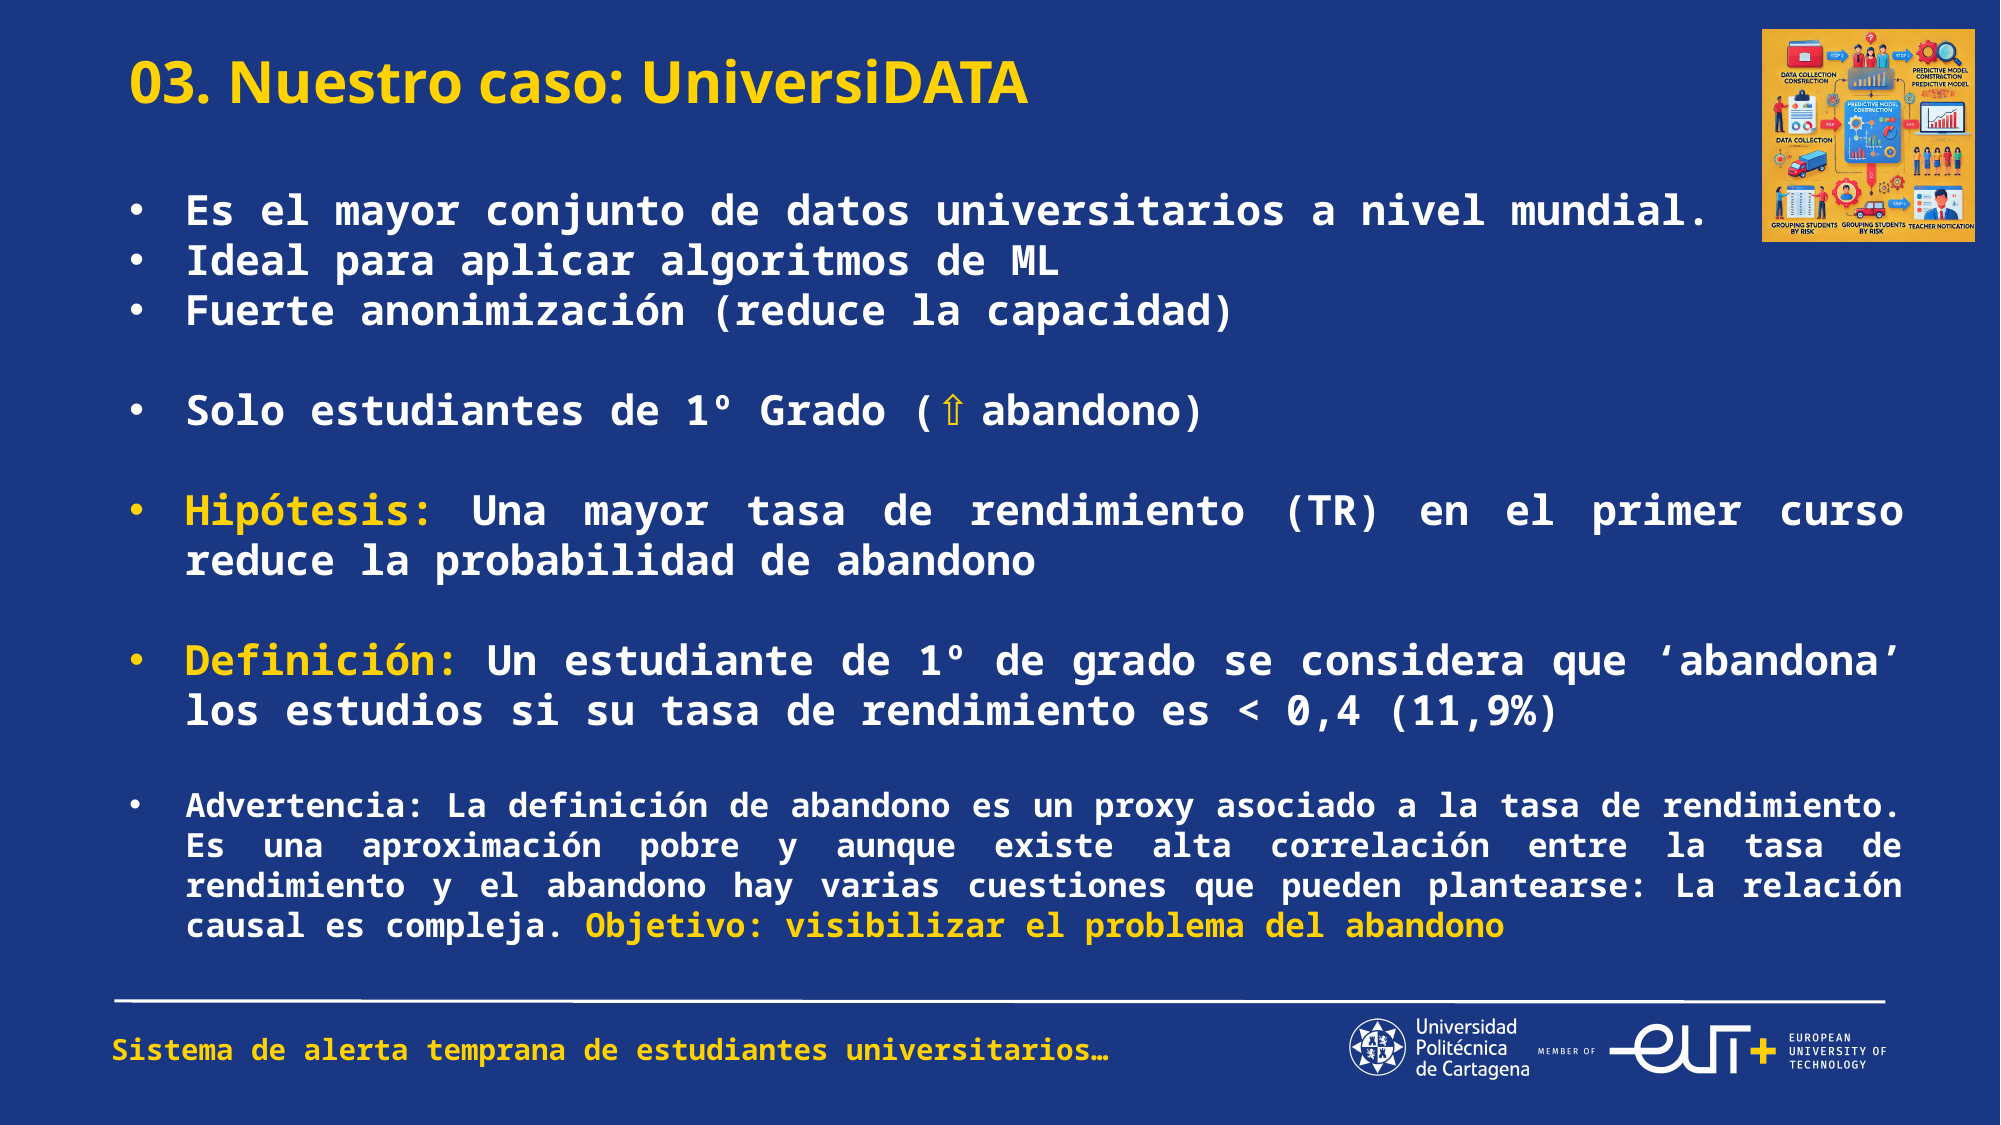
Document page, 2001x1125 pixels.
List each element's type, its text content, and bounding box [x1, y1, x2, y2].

picture [1762, 29, 1975, 242]
picture [1349, 1018, 1886, 1080]
title 03. Nuestro caso: UniversiDATA [114, 0, 1840, 170]
text_box Es el mayor conjunto de datos universitarios a nivel mundial. Ideal para aplicar algoritmos de ML Fuerte anonimización (reduce la capacidad) Solo estudiantes de 1º Grado (⇧ abandono) Hipótesis: Una mayor tasa de rendimiento (TR) en el primer curso reduce la probabilidad de abandono Definición: Un estudiante de 1º de grado se considera que ‘abandona’ los estudios si su tasa de rendimiento es < 0,4 (11,9%) Advertencia: La definición de abandono es un proxy asociado a la tasa de rendimiento. Es una aproximación pobre y aunque existe alta correlación entre la tasa de rendimiento y el abandono hay varias cuestiones que pueden plantearse: La relación causal es compleja. Objetivo: visibilizar el problema del abandono [114, 176, 1919, 952]
text_box Sistema de alerta temprana de estudiantes universitarios… [96, 1023, 1273, 1074]
